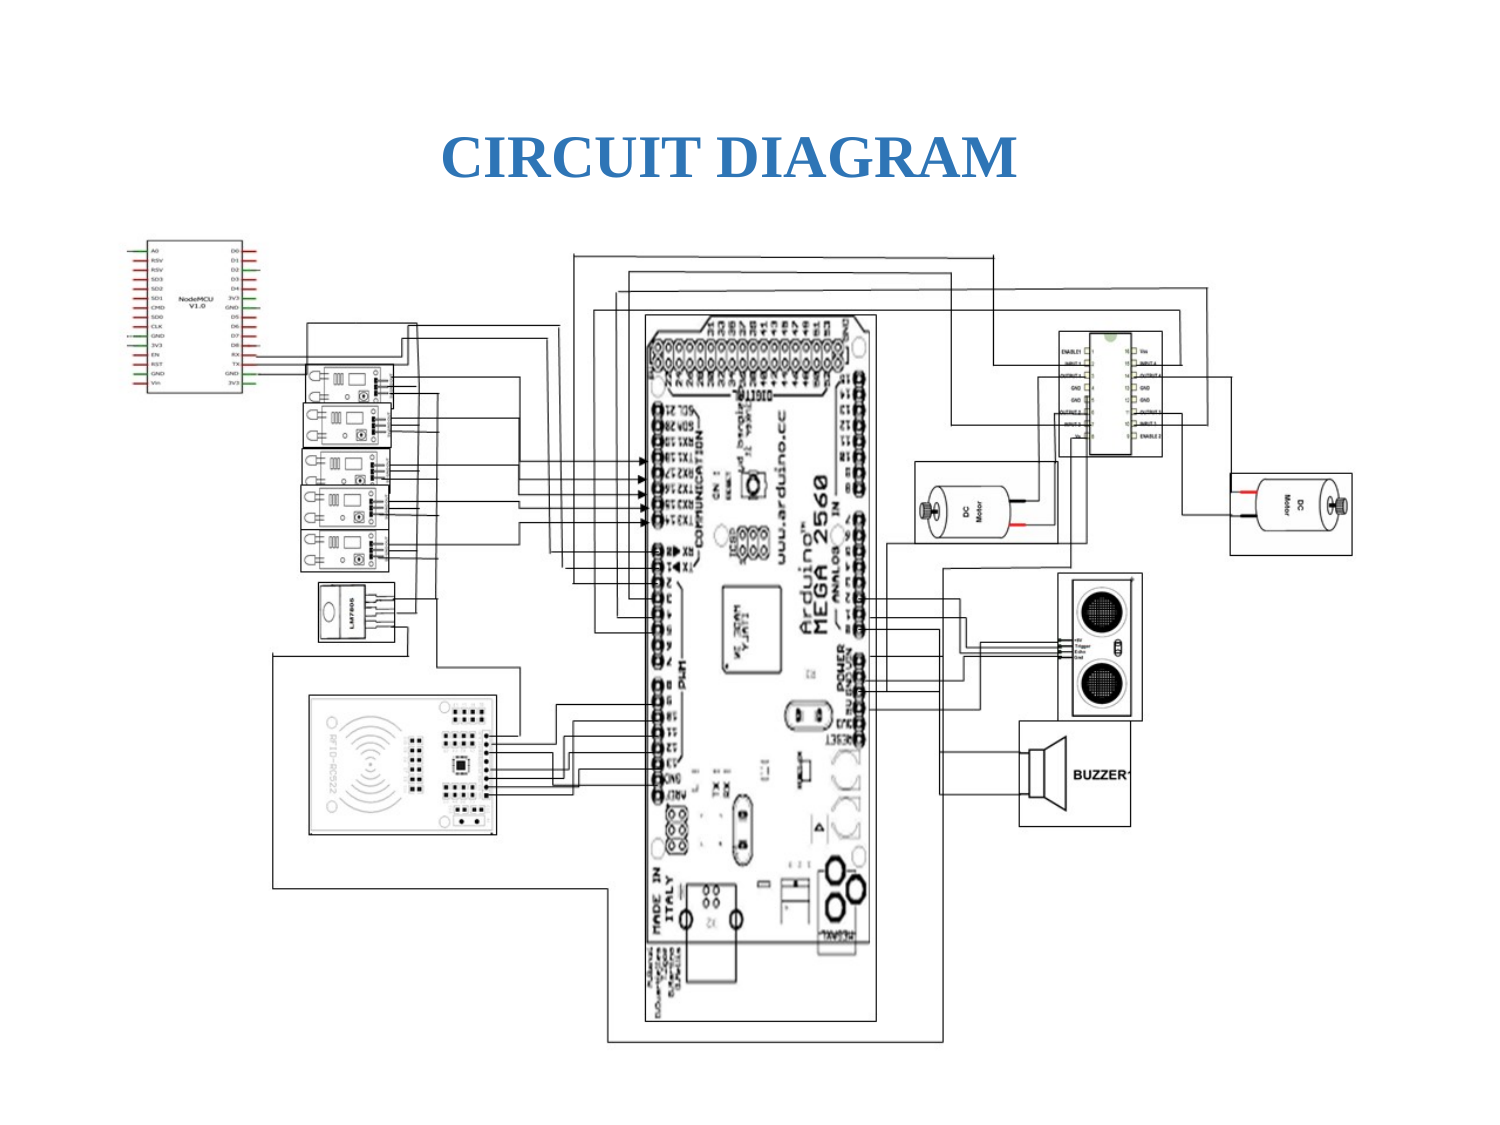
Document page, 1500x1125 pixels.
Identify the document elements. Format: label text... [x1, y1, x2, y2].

picture [112, 224, 1375, 1069]
title CIRCUIT DIAGRAM [425, 62, 1035, 224]
